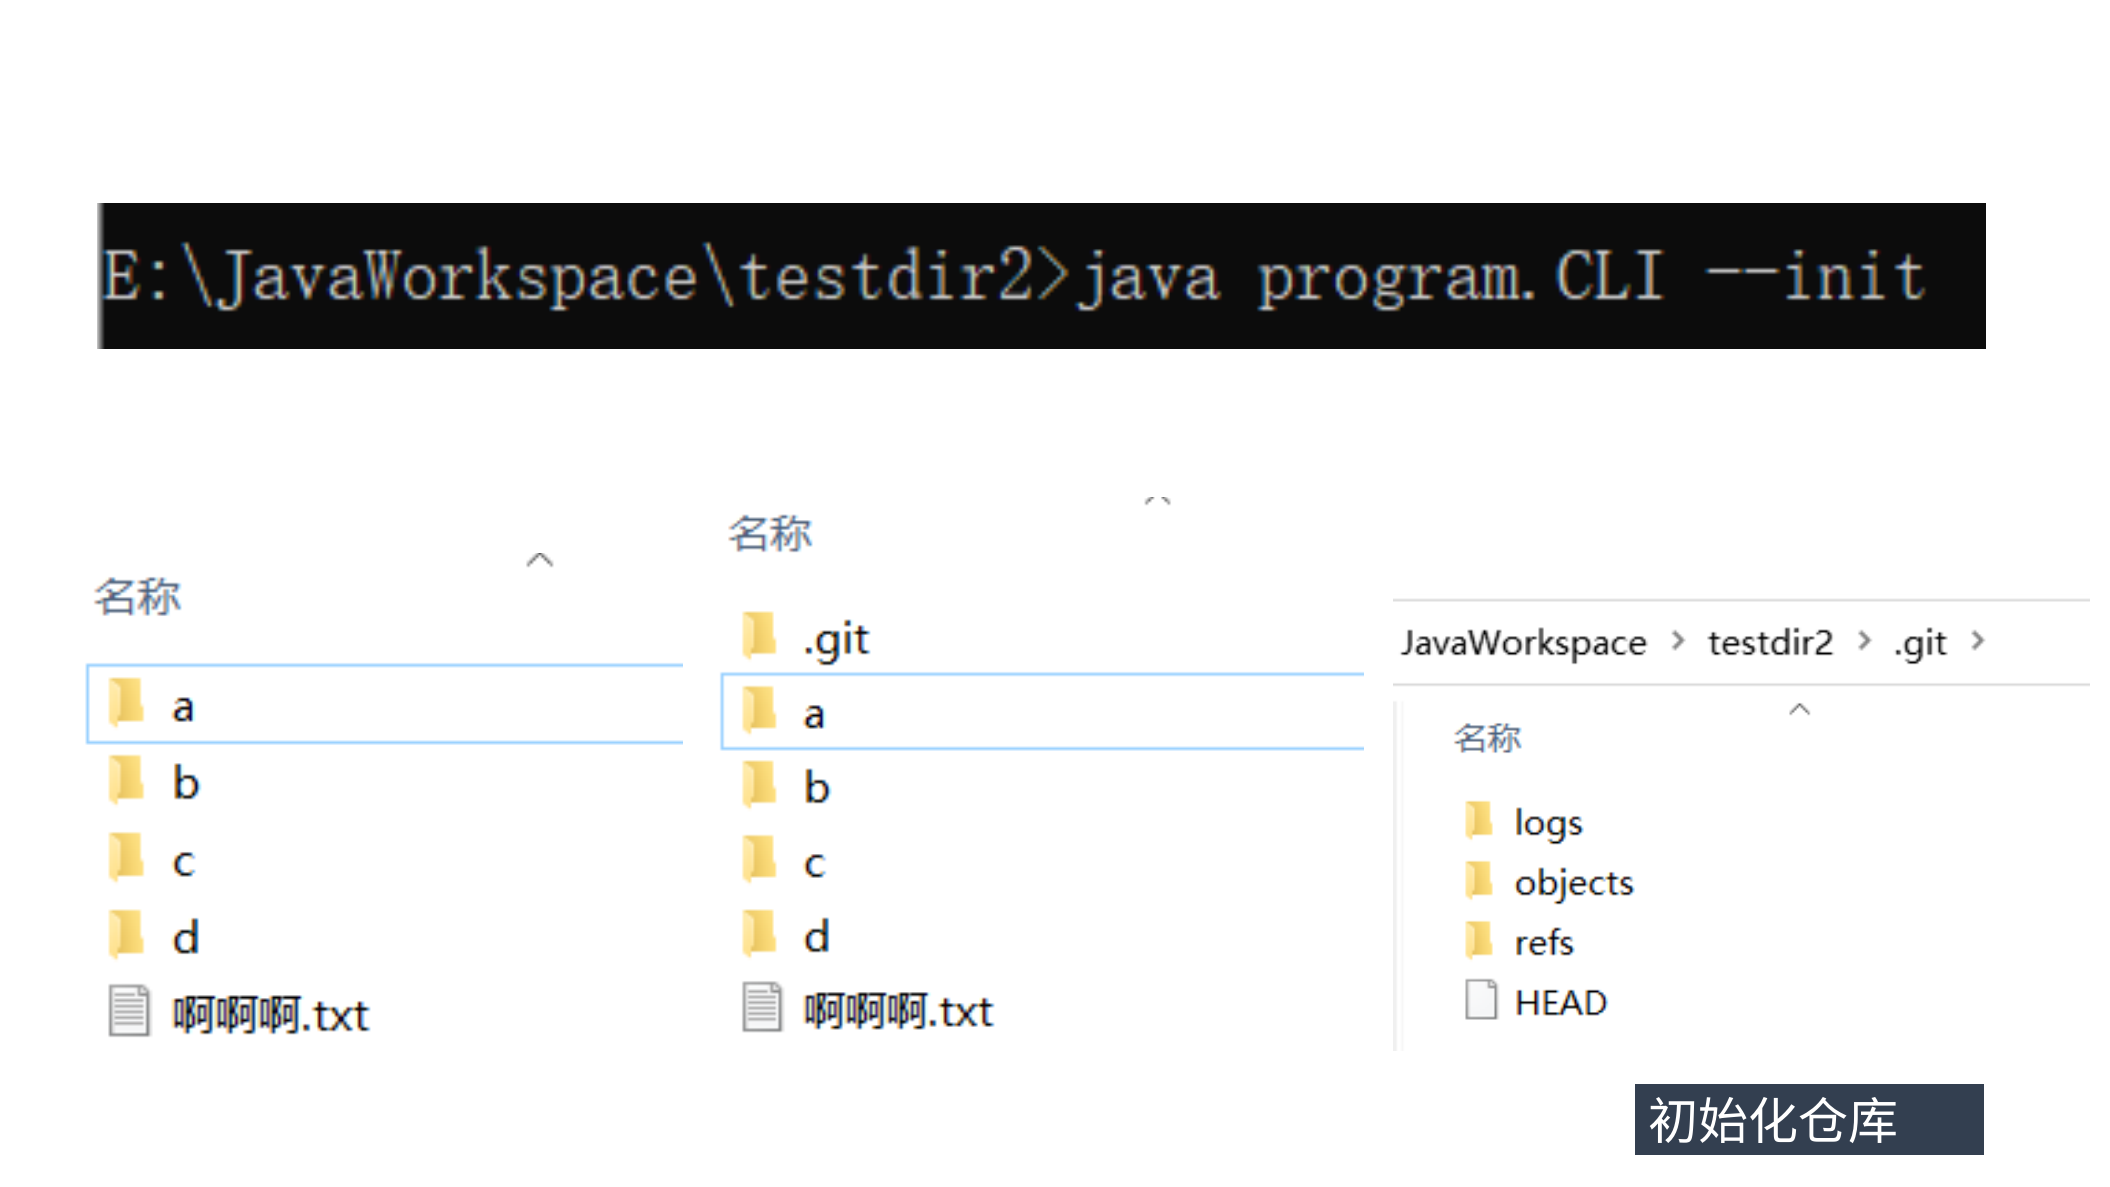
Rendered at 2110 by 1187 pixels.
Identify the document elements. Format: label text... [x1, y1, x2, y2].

picture [47, 497, 1364, 1083]
text_box 初始化仓库 [1632, 1081, 1987, 1159]
picture [1392, 593, 2090, 1051]
picture [97, 203, 1986, 349]
